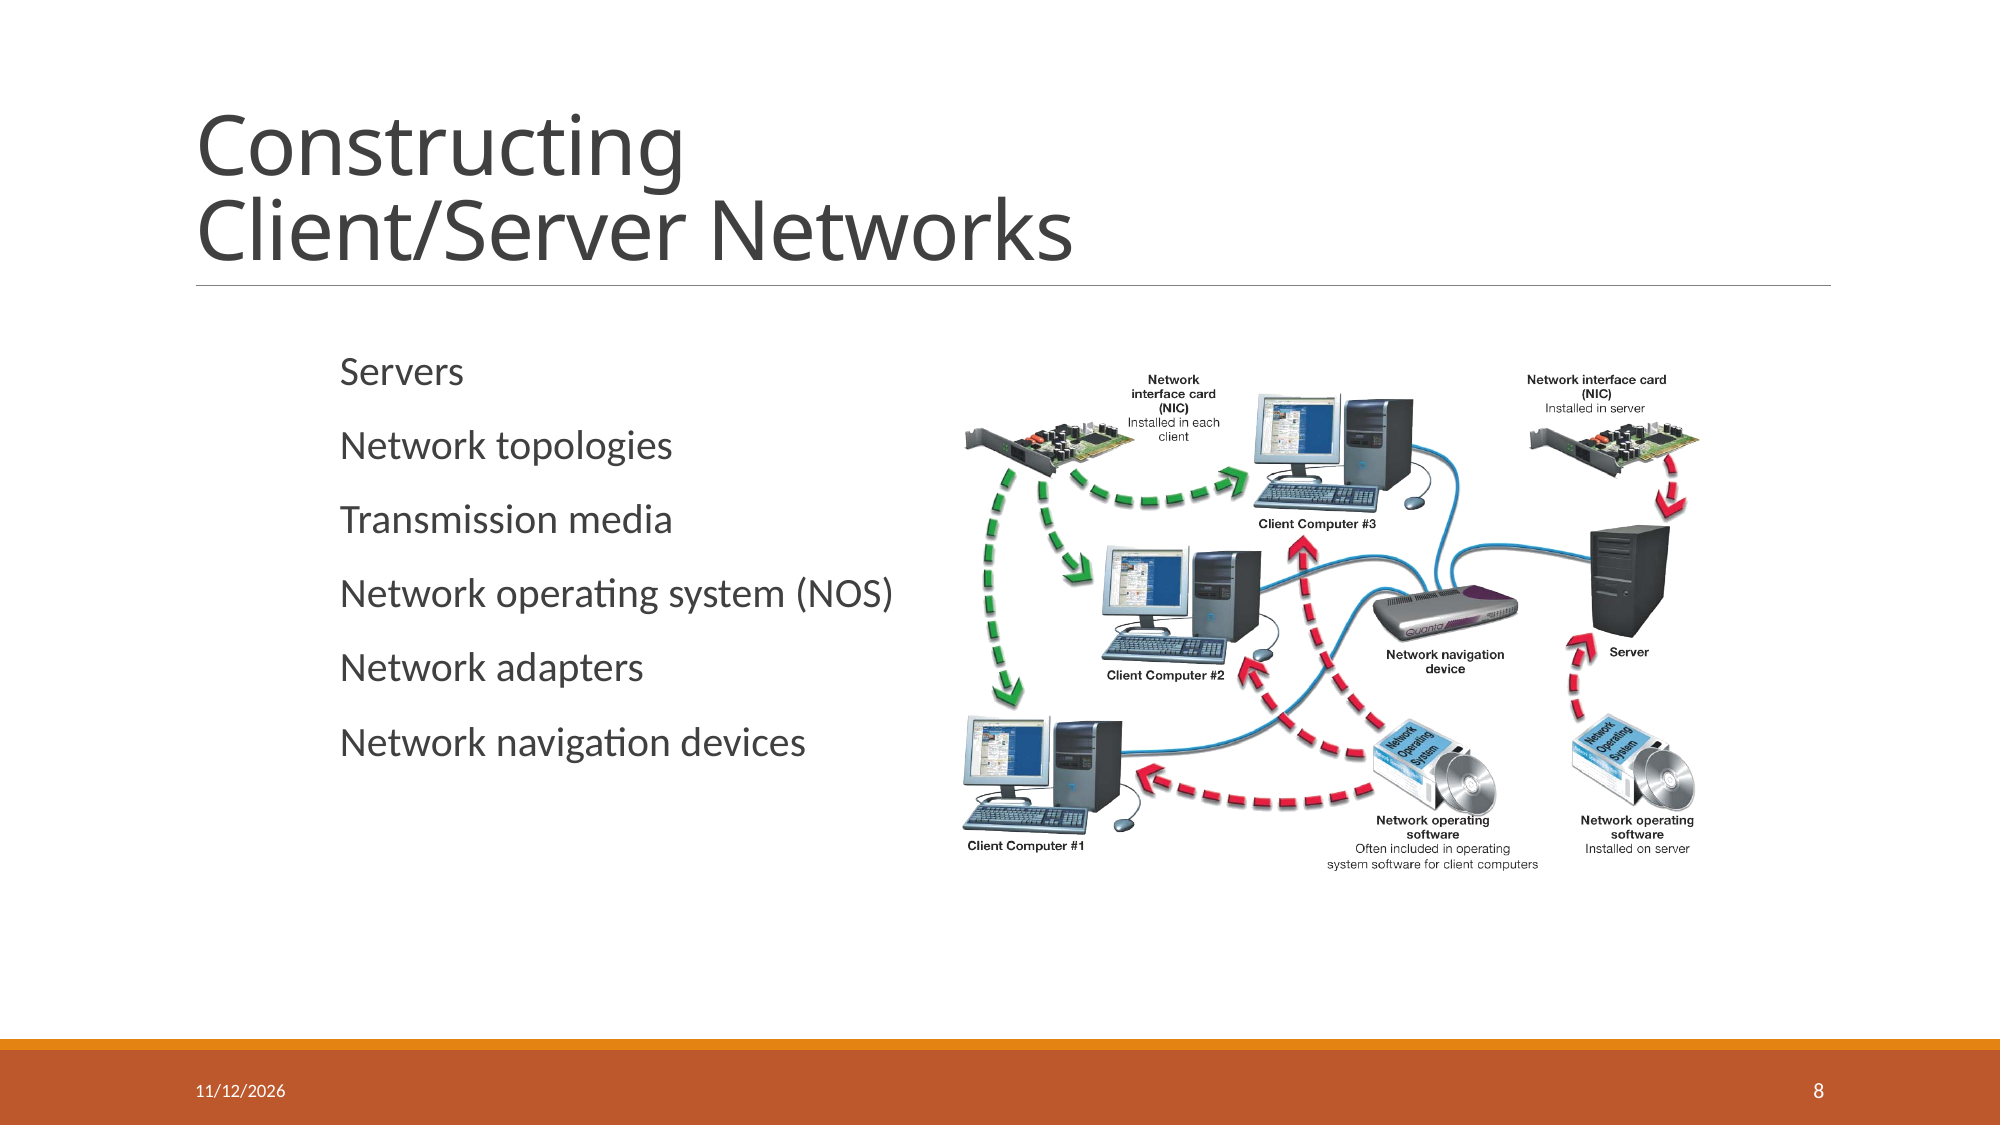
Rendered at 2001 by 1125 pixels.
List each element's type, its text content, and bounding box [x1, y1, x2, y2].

list Servers Network topologies Transmission media Network operating system (NOS) Network adapters Network navigation devices [324, 262, 975, 1025]
slide_number 8 [1624, 1059, 1840, 1120]
picture [961, 374, 1701, 871]
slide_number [180, 1059, 586, 1120]
title Constructing Client/Server Networks [180, 47, 1830, 285]
